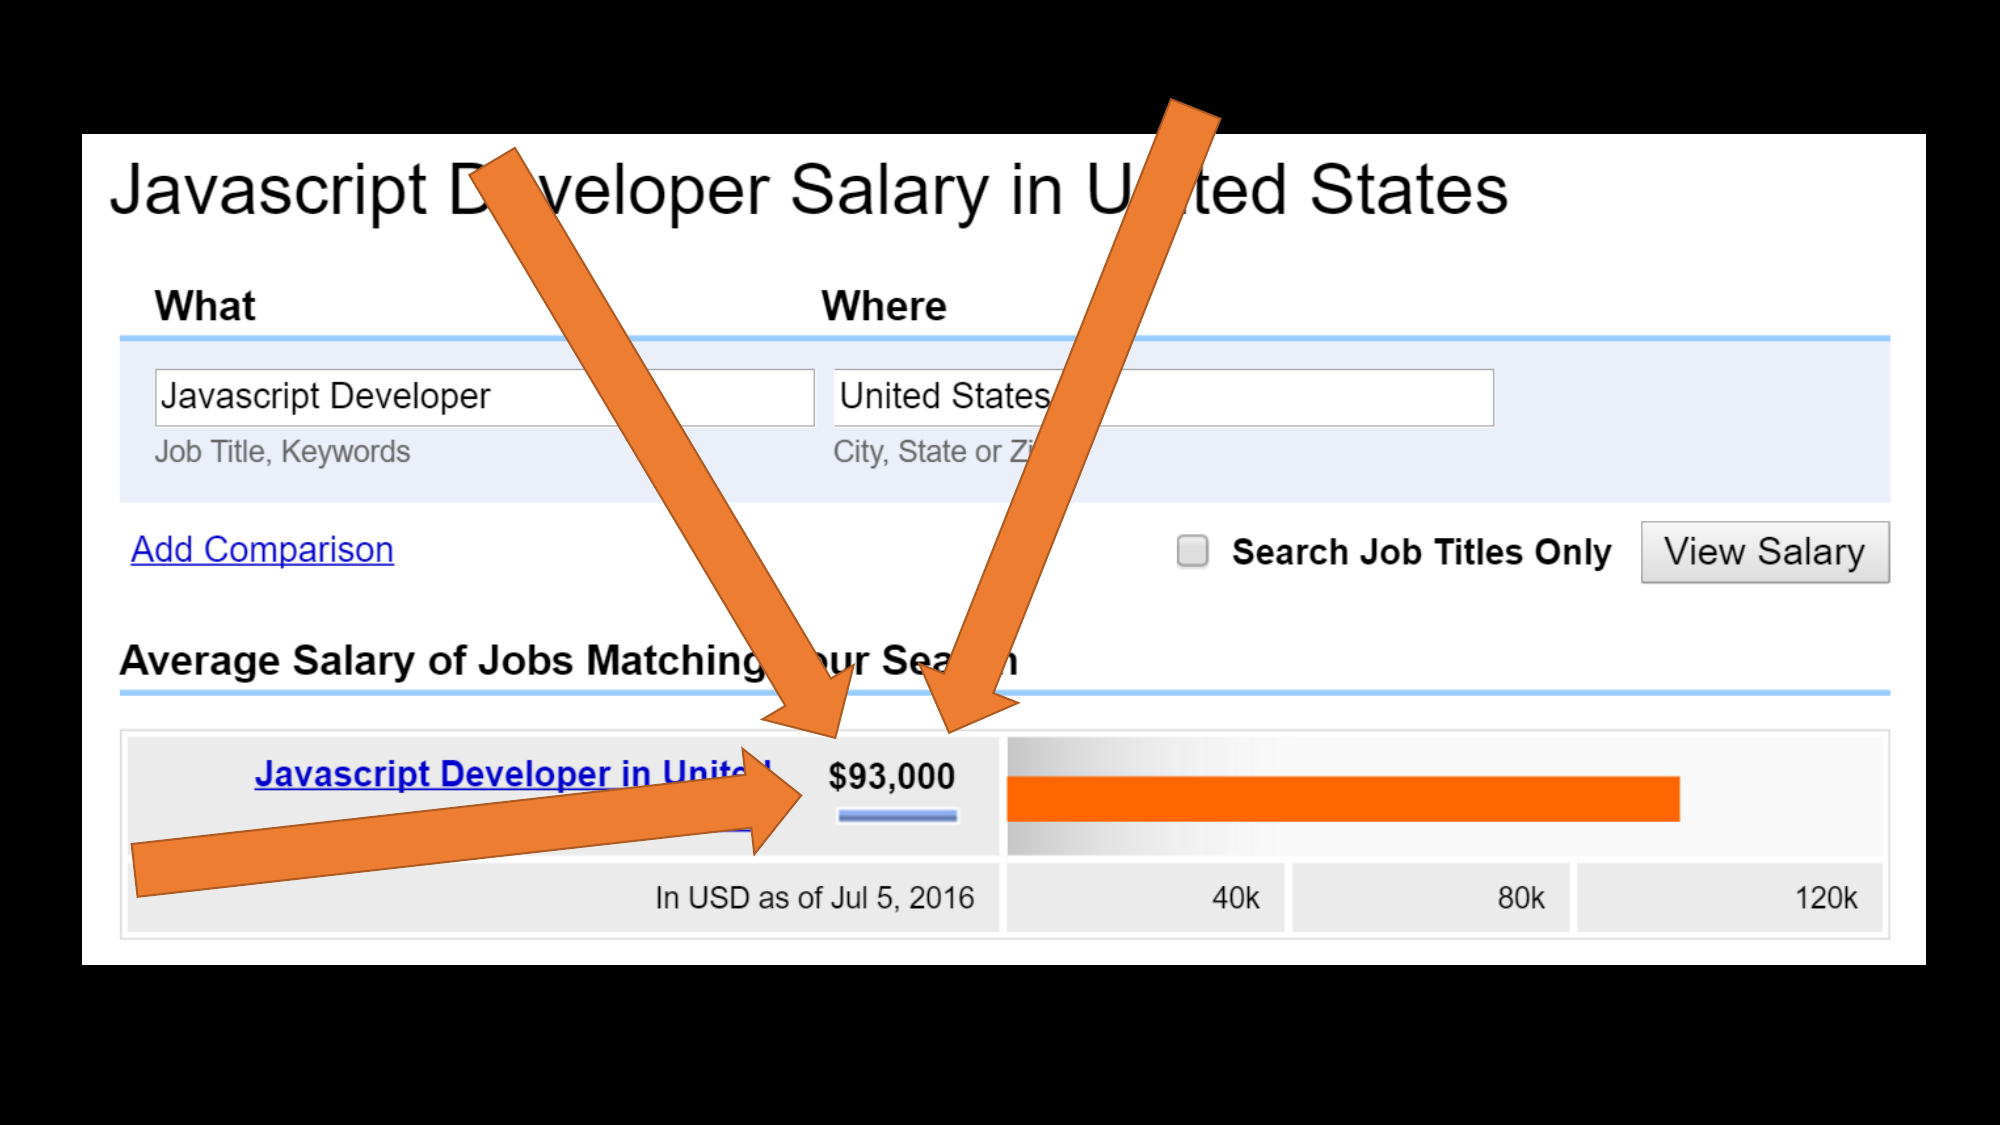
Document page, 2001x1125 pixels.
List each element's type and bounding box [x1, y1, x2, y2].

text_box [1156, 97, 1222, 134]
picture [82, 134, 1926, 965]
